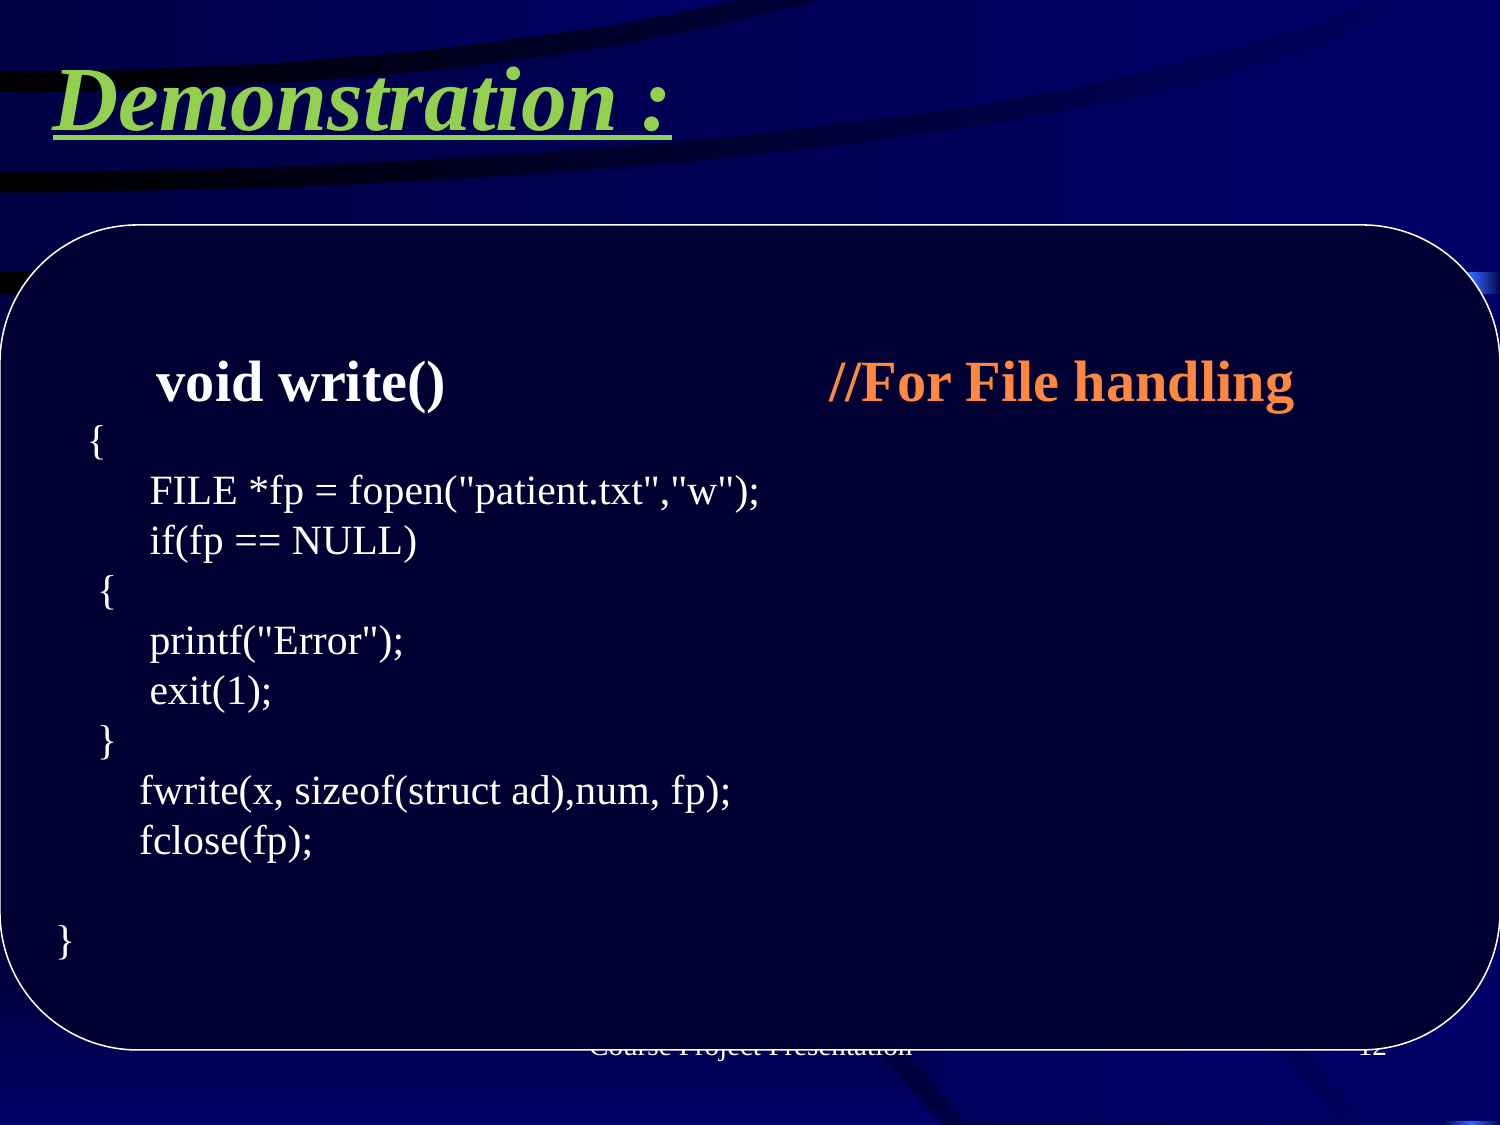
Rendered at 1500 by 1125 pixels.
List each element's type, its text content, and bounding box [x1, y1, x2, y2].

slide_number 12 [1074, 1048, 1388, 1125]
footer Course Project Presentation [512, 1050, 988, 1125]
text_box void write() //For File handling { FILE *fp = fopen("patient.txt","w"); if(fp == NULL) { printf("Error"); exit(1); } fwrite(x, sizeof(struct ad),num, fp); fclose(fp); } [0, 224, 1500, 1050]
title Demonstration : [0, 0, 1001, 188]
